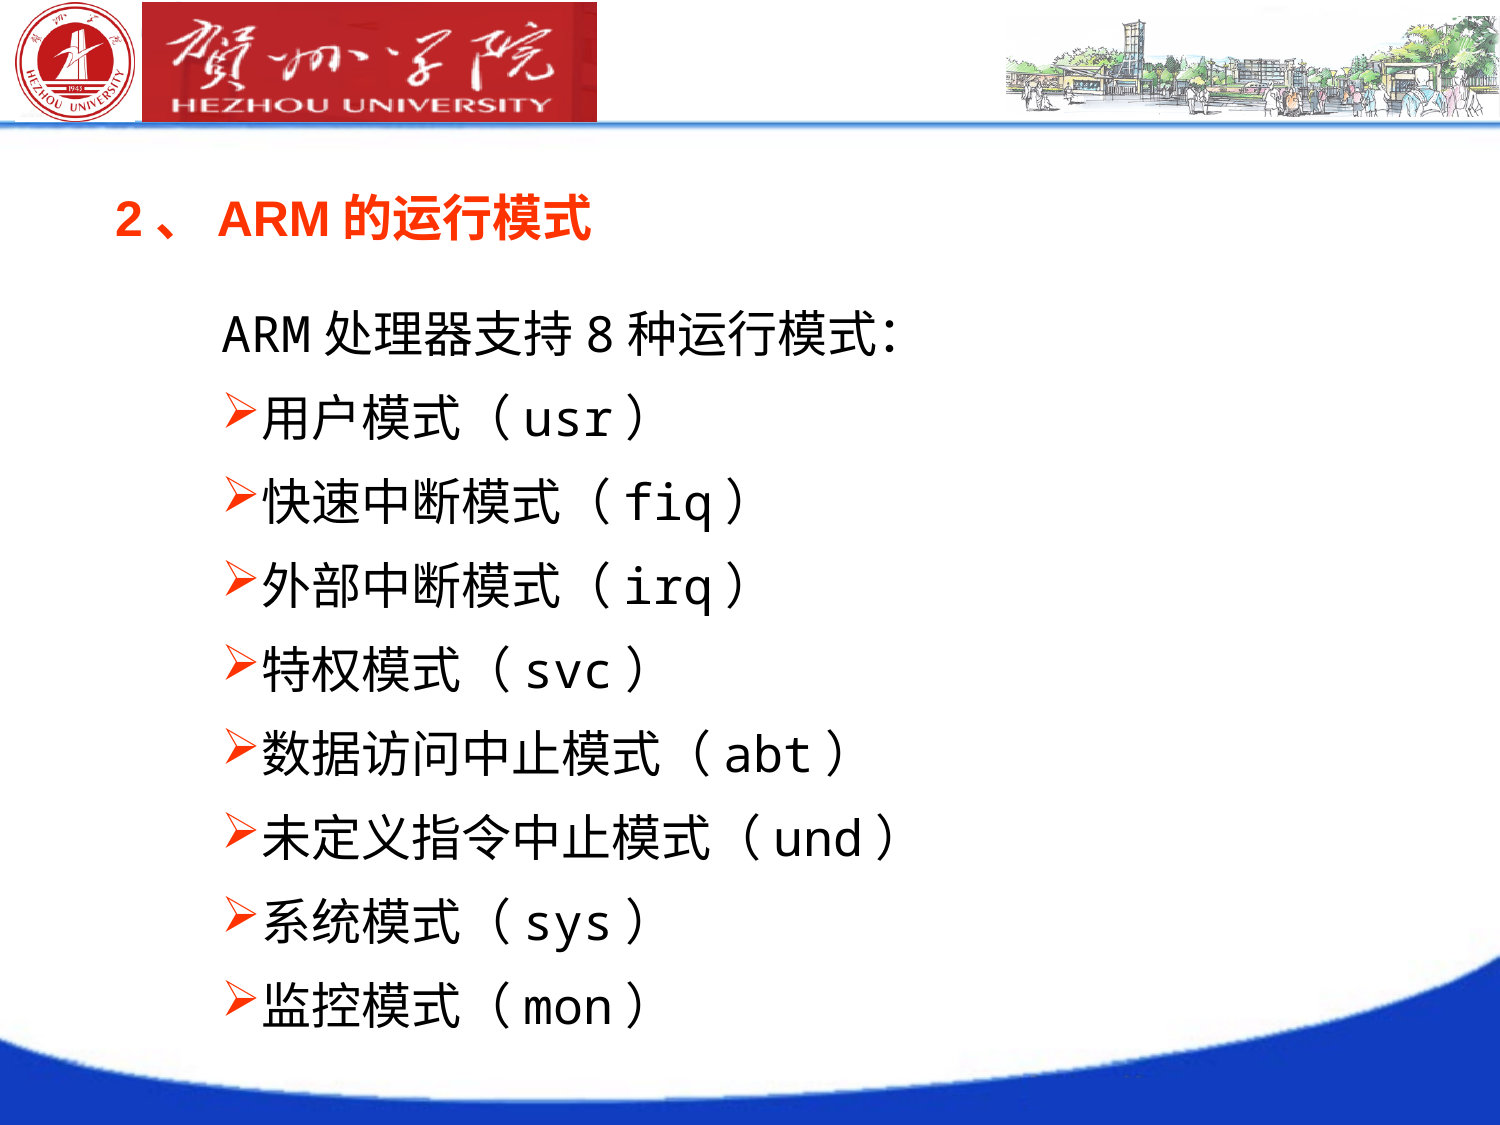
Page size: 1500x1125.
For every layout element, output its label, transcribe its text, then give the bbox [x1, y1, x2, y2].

text_box 2、ARM的运行模式 [100, 148, 833, 254]
text_box ARM处理器支持8种运行模式： 用户模式（usr） 快速中断模式（fiq） 外部中断模式（irq） 特权模式（svc） 数据访问中止模式（abt） 未定义指令中止模式（und） 系统模式（sys） 监控模式（mon） [206, 271, 1117, 1042]
slide_number */94 [512, 1042, 988, 1103]
picture [0, 0, 1500, 1125]
